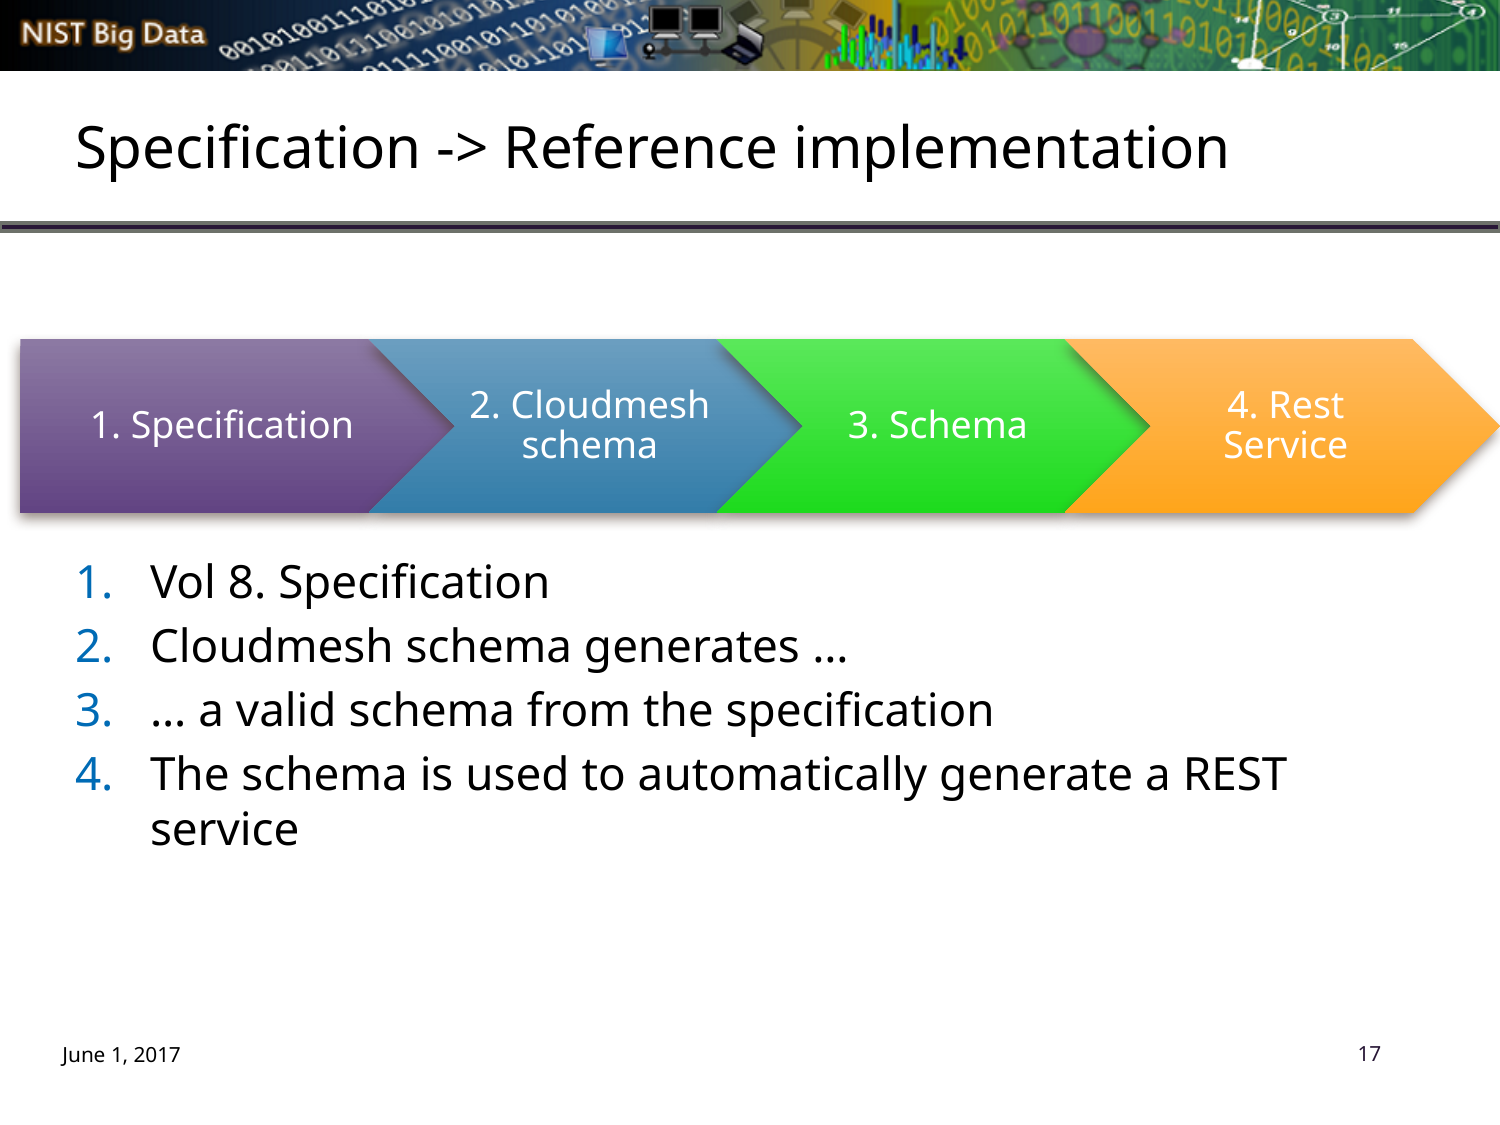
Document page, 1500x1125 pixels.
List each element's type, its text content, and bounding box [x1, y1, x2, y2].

picture [0, 0, 1500, 71]
title Specification -> Reference implementation [75, 79, 1422, 212]
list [19, 299, 1500, 553]
slide_number 17 [1357, 1041, 1418, 1068]
list Vol 8. Specification Cloudmesh schema generates … … a valid schema from the specification The schema is used to automatically generate a REST service [75, 572, 1422, 917]
